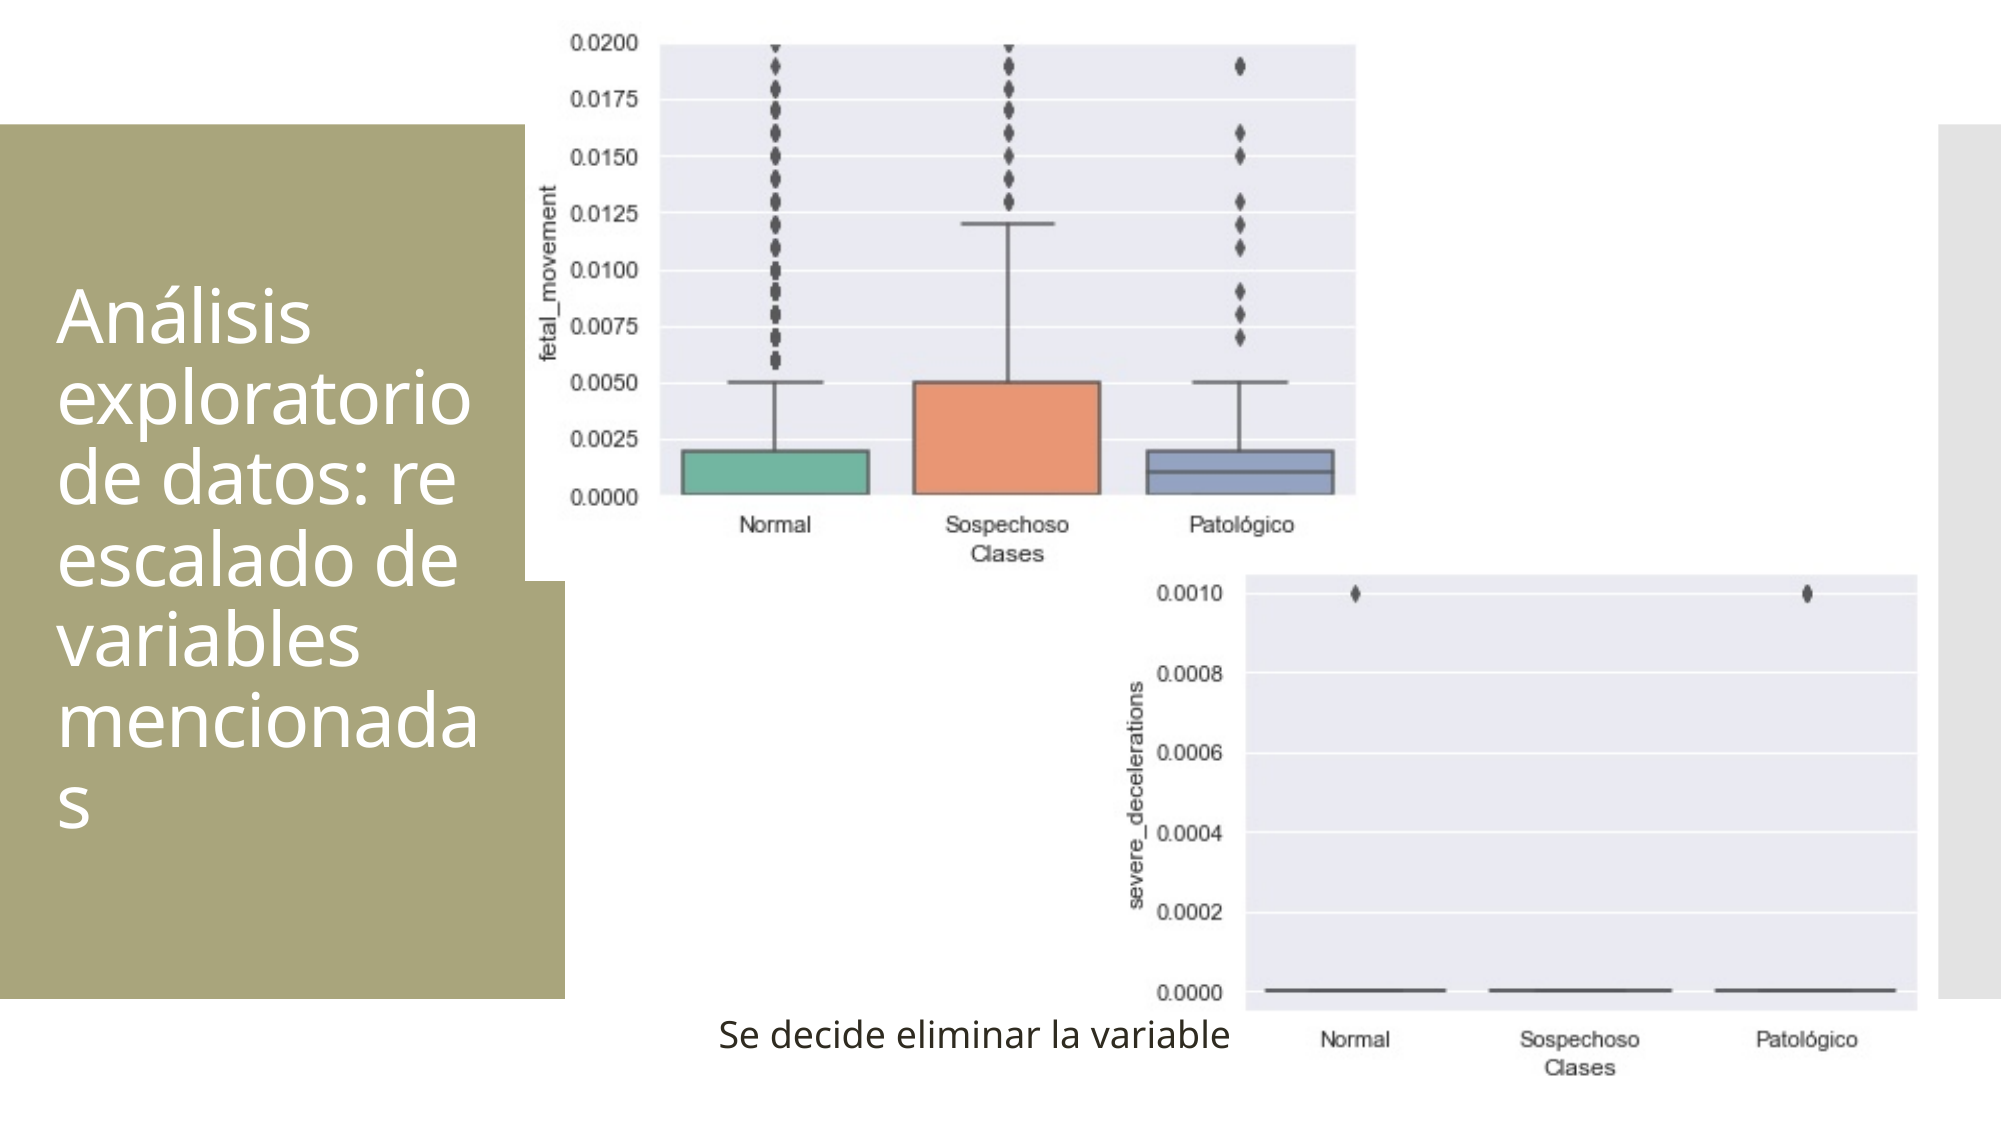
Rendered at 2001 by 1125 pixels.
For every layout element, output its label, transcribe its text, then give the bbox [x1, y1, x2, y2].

text_box Se decide eliminar la variable [703, 1003, 1112, 1064]
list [524, 20, 1372, 582]
title Análisis exploratorio de datos: re escalado de variables mencionadas [41, 184, 525, 940]
picture [1112, 559, 1932, 1094]
